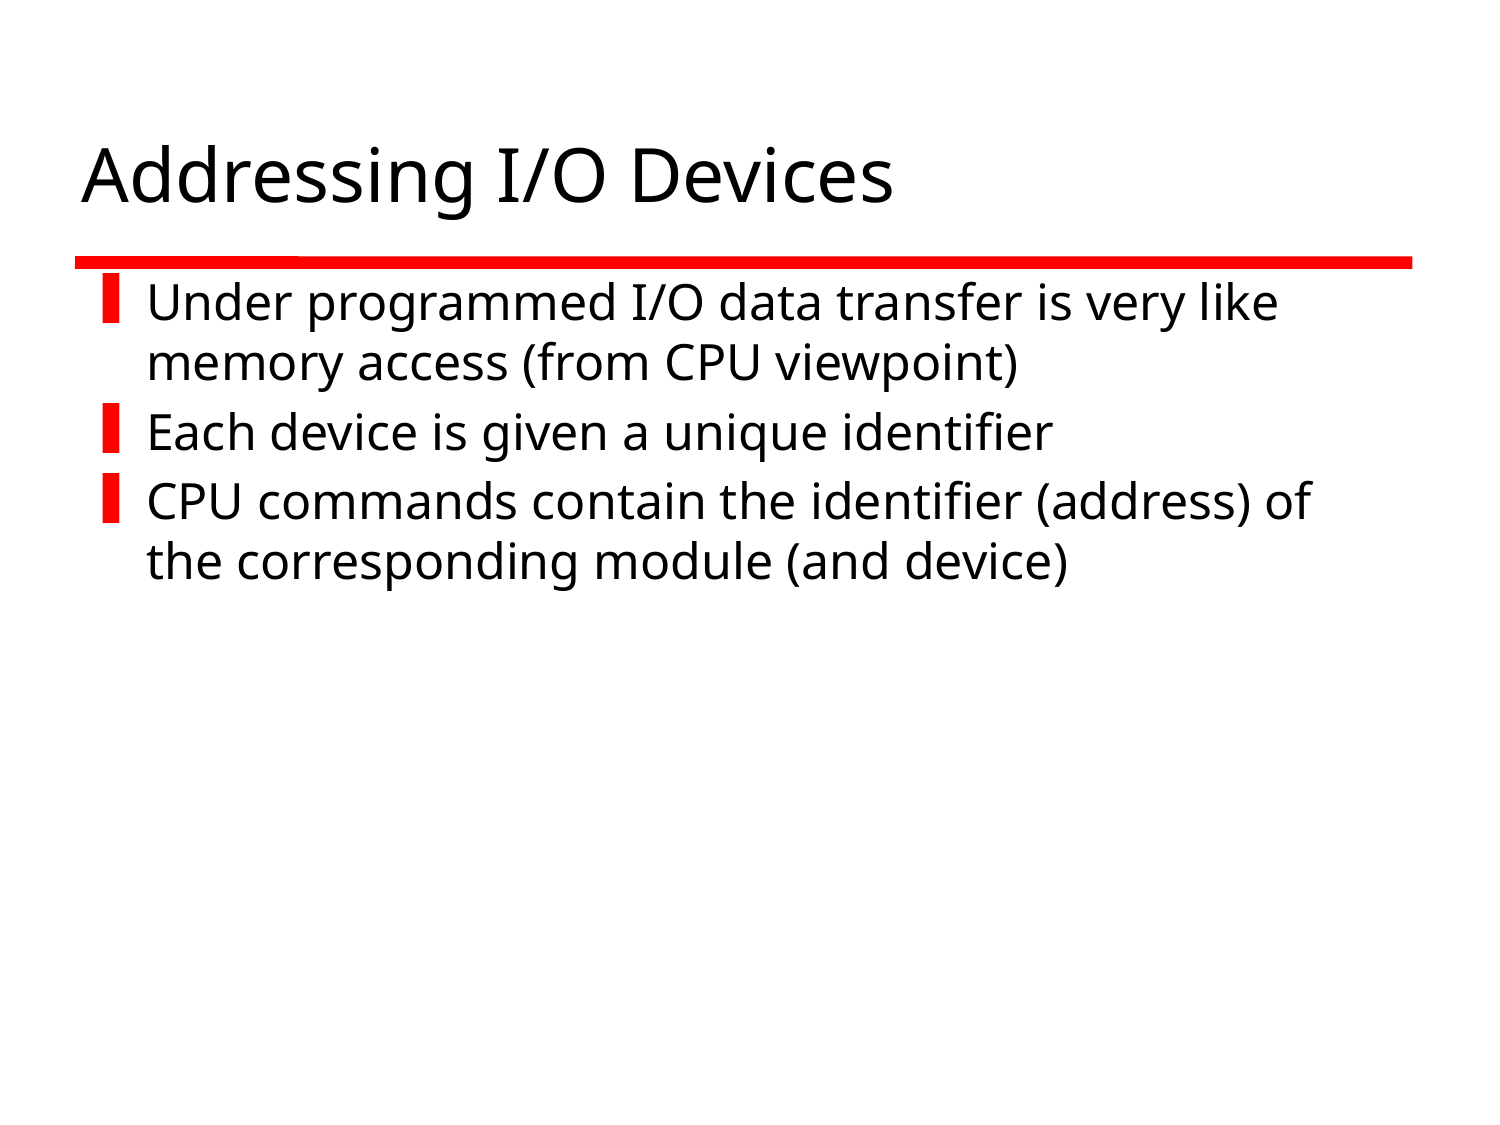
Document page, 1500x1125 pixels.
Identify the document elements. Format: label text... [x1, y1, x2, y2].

list Under programmed I/O data transfer is very like memory access (from CPU viewpoint) Each device is given a unique identifier CPU commands contain the identifier (address) of the corresponding module (and device) [74, 262, 1417, 1007]
title Addressing I/O Devices [66, 37, 1413, 226]
